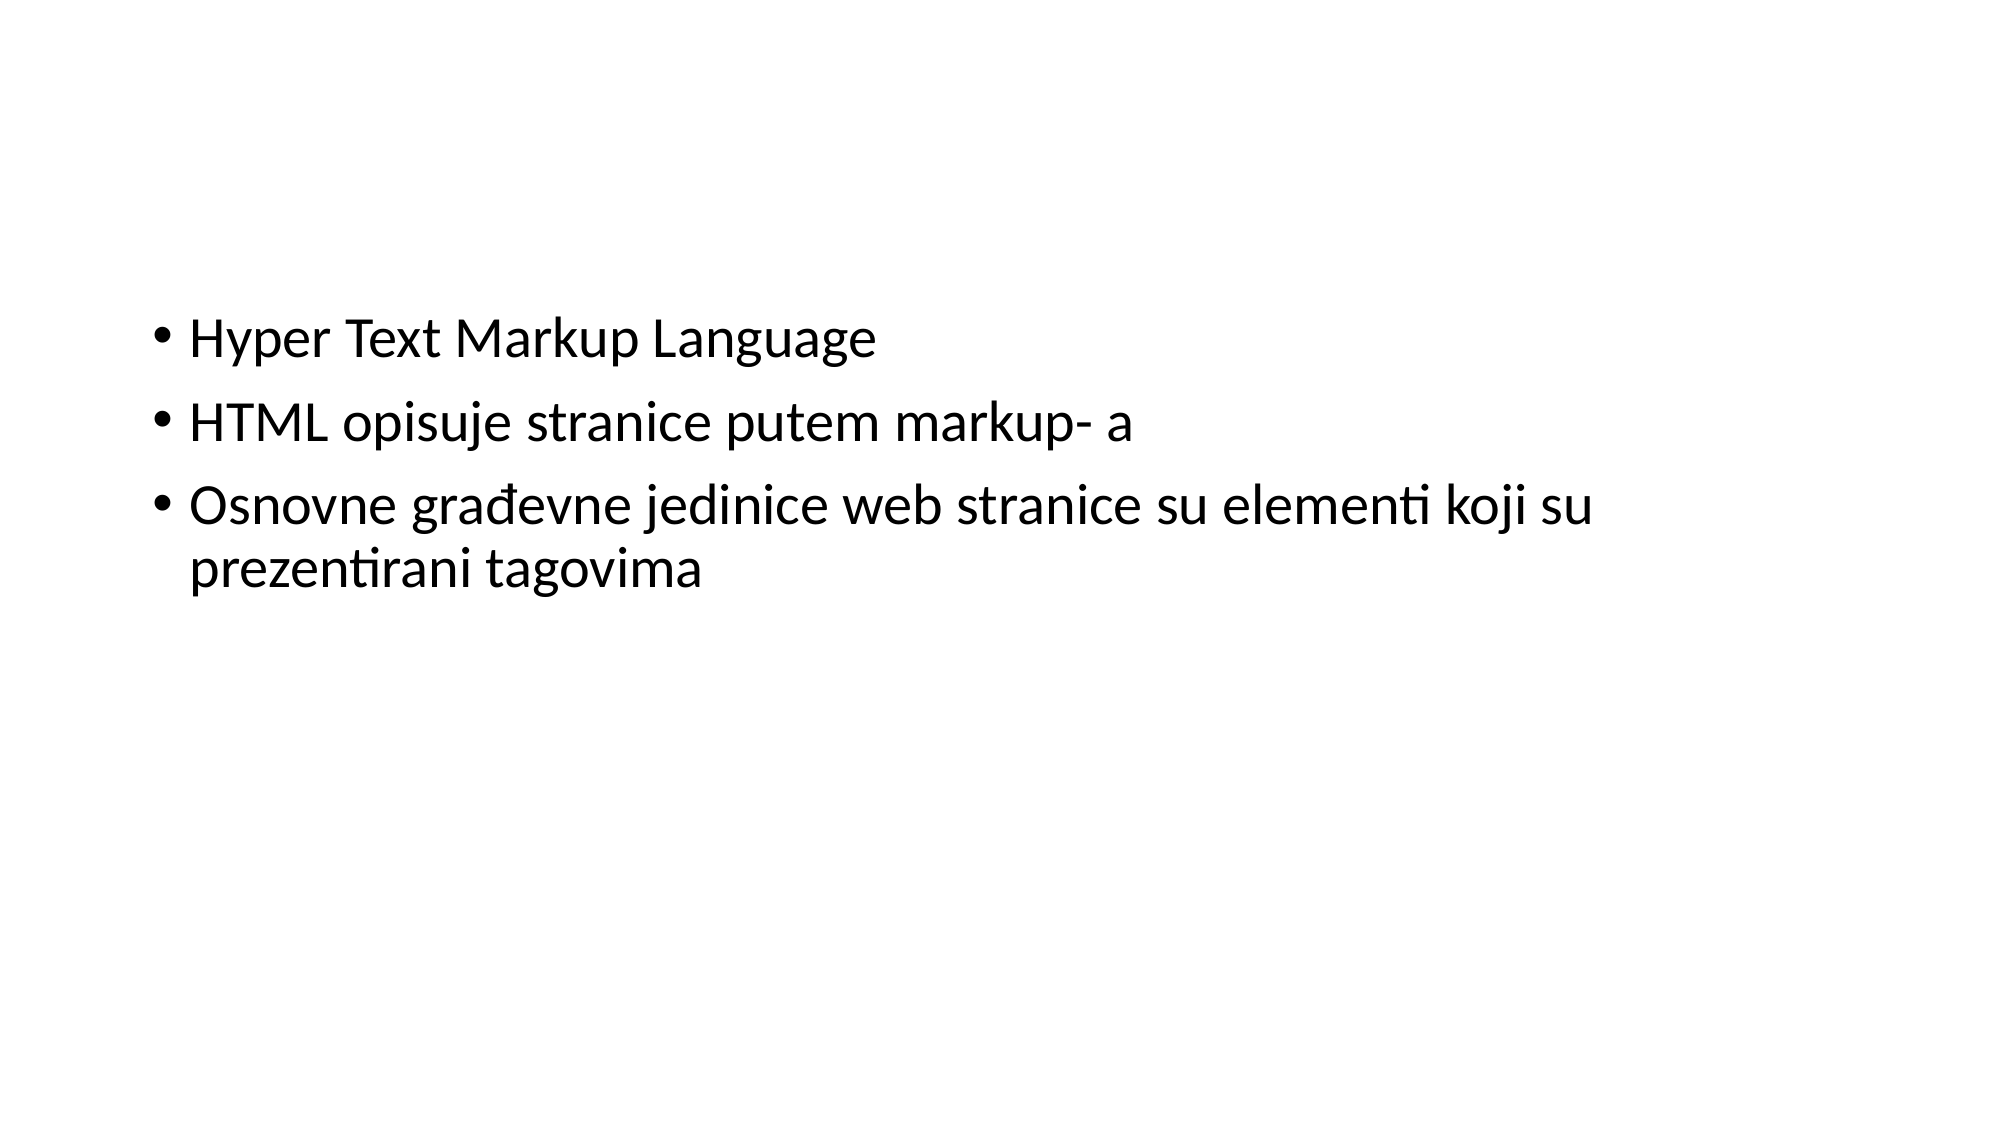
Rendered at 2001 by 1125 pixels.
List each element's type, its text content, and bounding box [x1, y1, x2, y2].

list Hyper Text Markup Language HTML opisuje stranice putem markup- a Osnovne građevne jedinice web stranice su elementi koji su prezentirani tagovima [137, 299, 1863, 1014]
